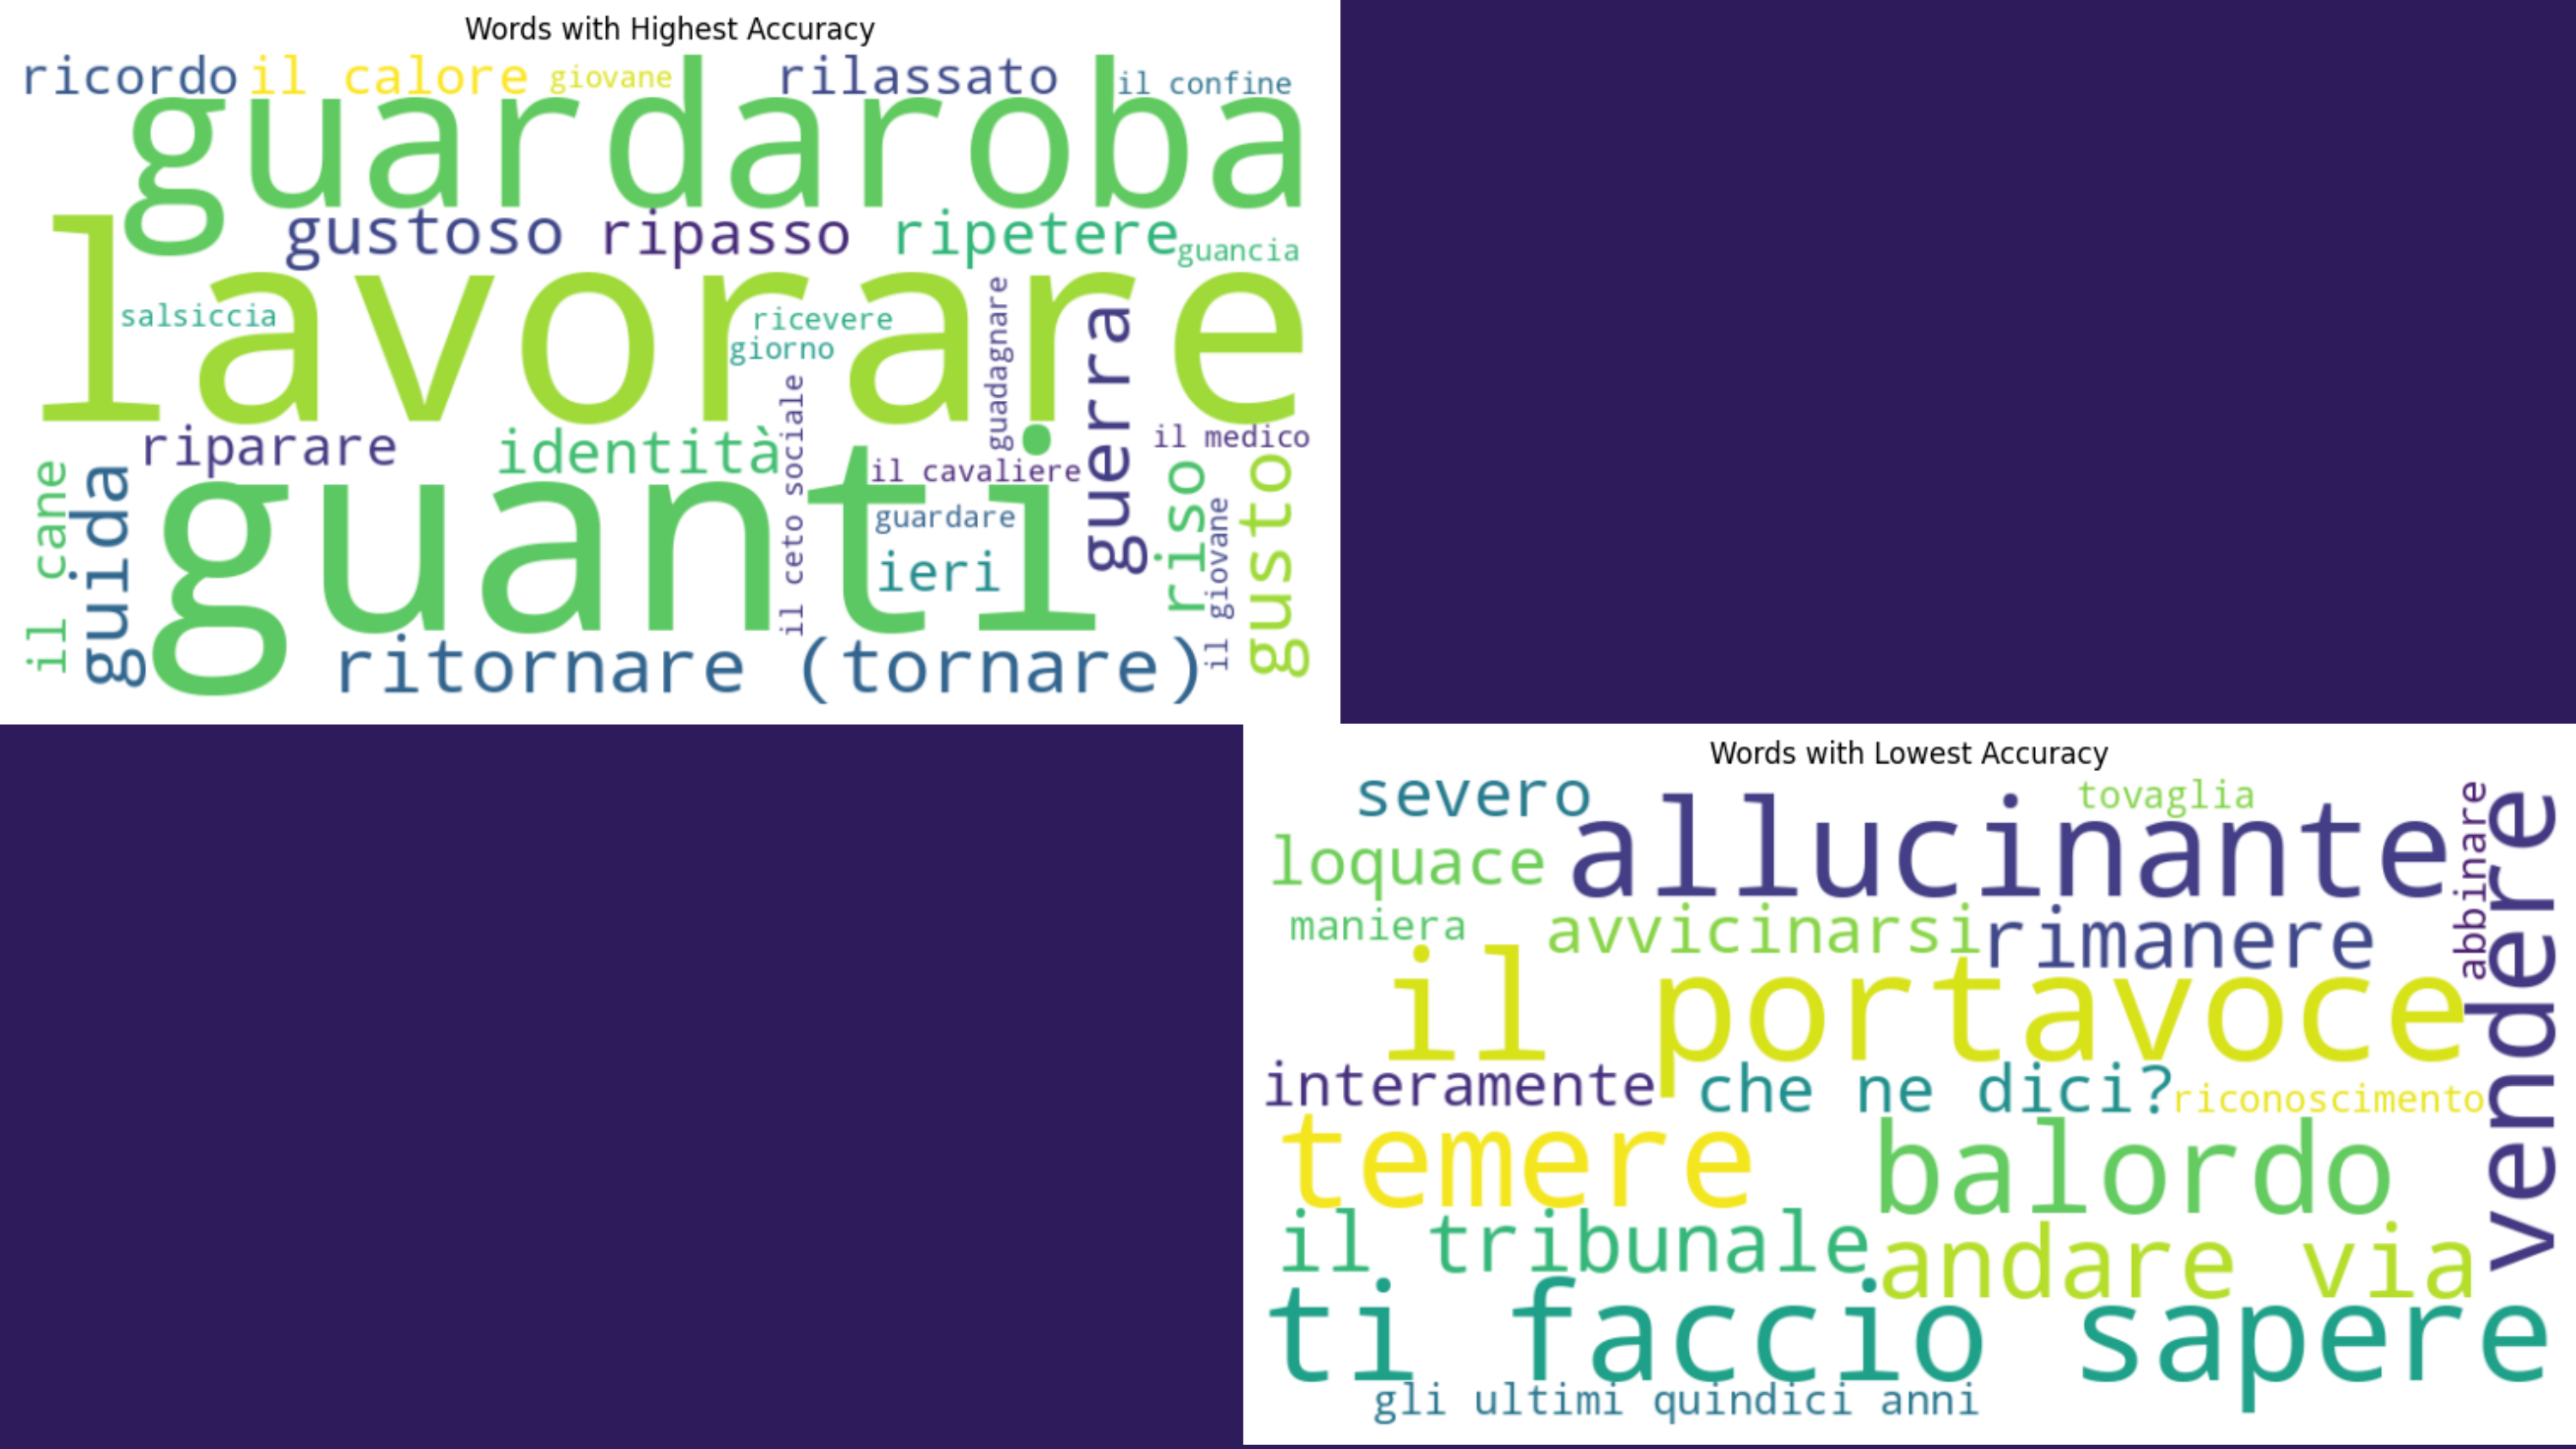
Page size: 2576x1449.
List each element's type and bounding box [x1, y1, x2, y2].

text_box [1242, 724, 2576, 1445]
text_box [0, 0, 1341, 724]
